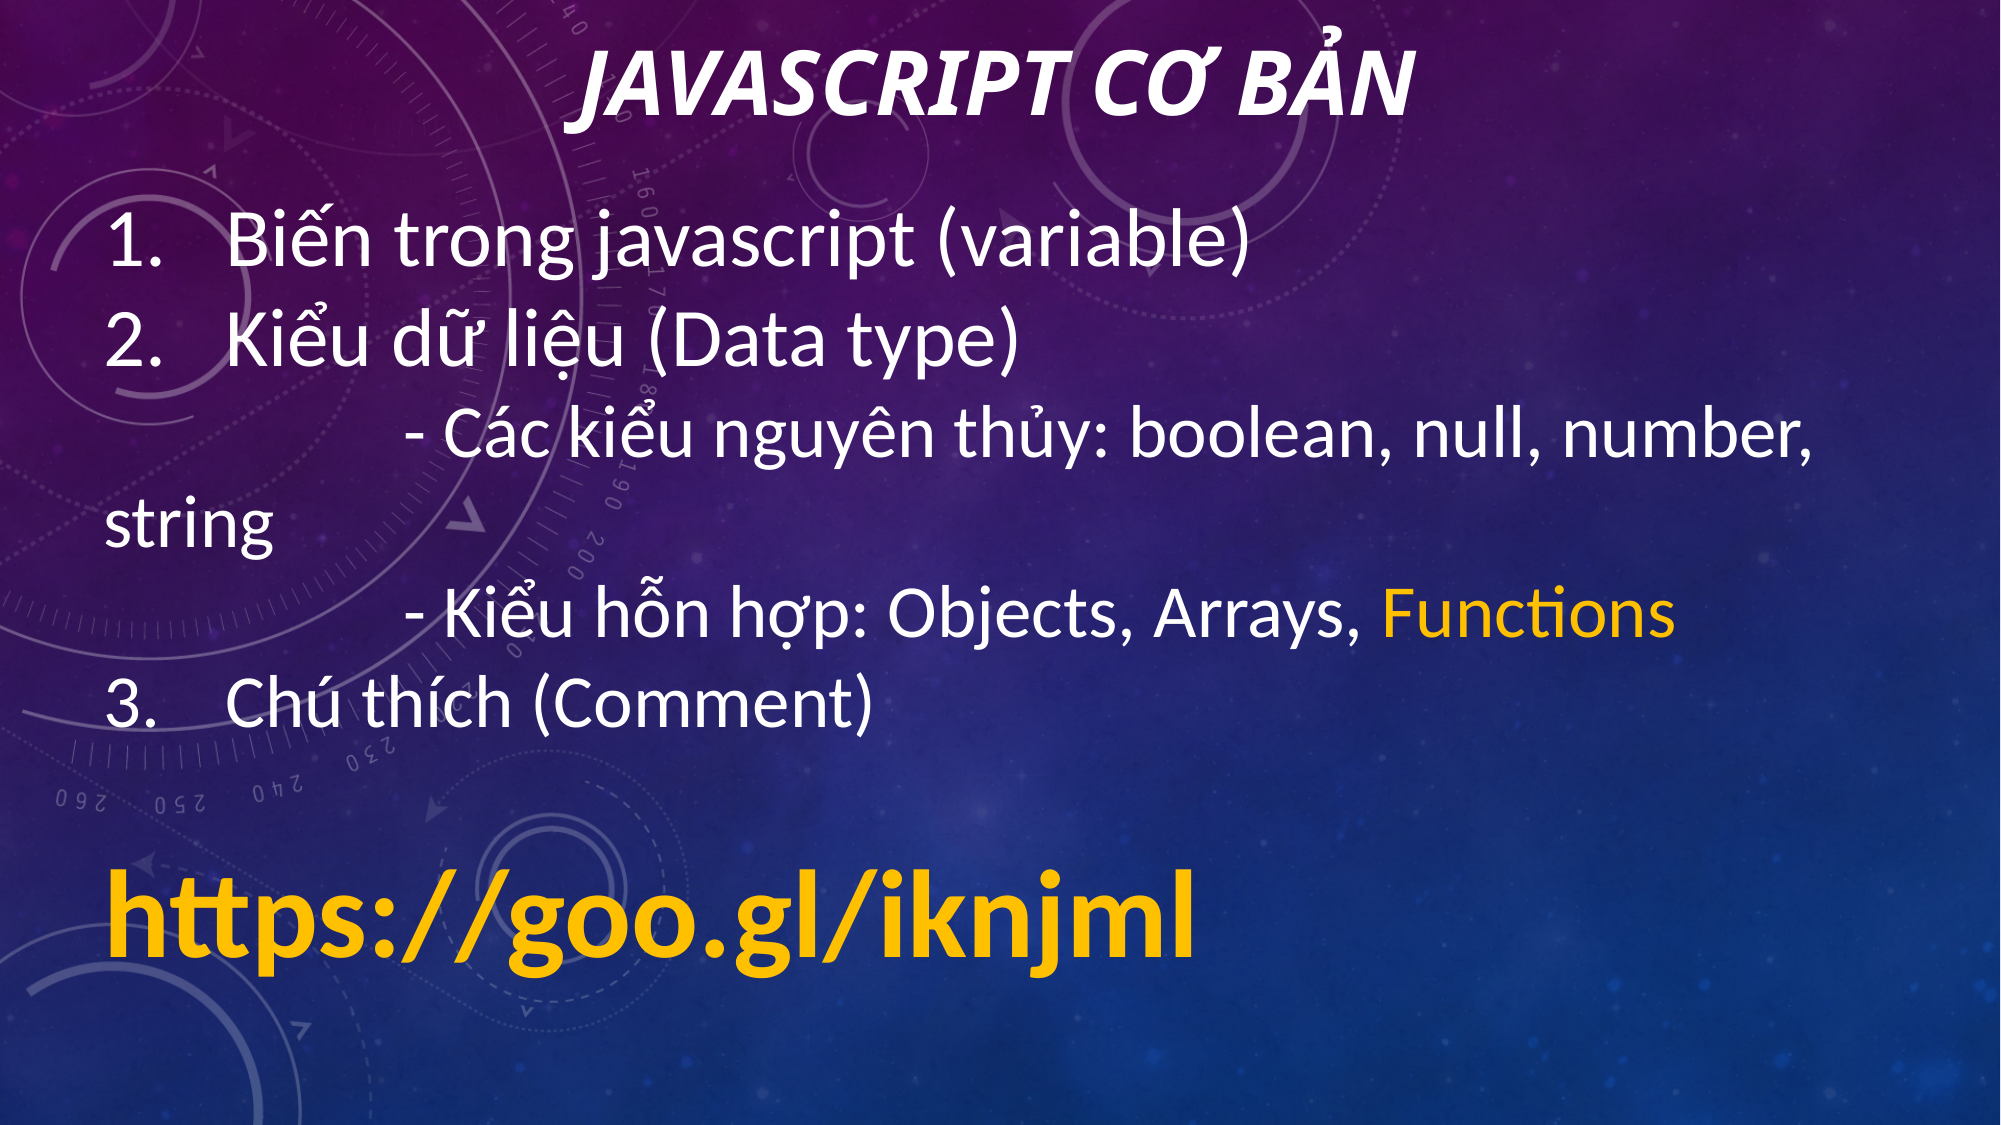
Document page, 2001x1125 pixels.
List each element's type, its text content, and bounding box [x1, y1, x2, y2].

title Javascript cơ bản [407, 17, 1589, 141]
text_box Biến trong javascript (variable) Kiểu dữ liệu (Data type) - Các kiểu nguyên thủy: boolean, null, number, string - Kiểu hỗn hợp: Objects, Arrays, Functions Chú thích (Comment) https://goo.gl/iknjml [88, 175, 1908, 991]
picture [0, 0, 2001, 1125]
